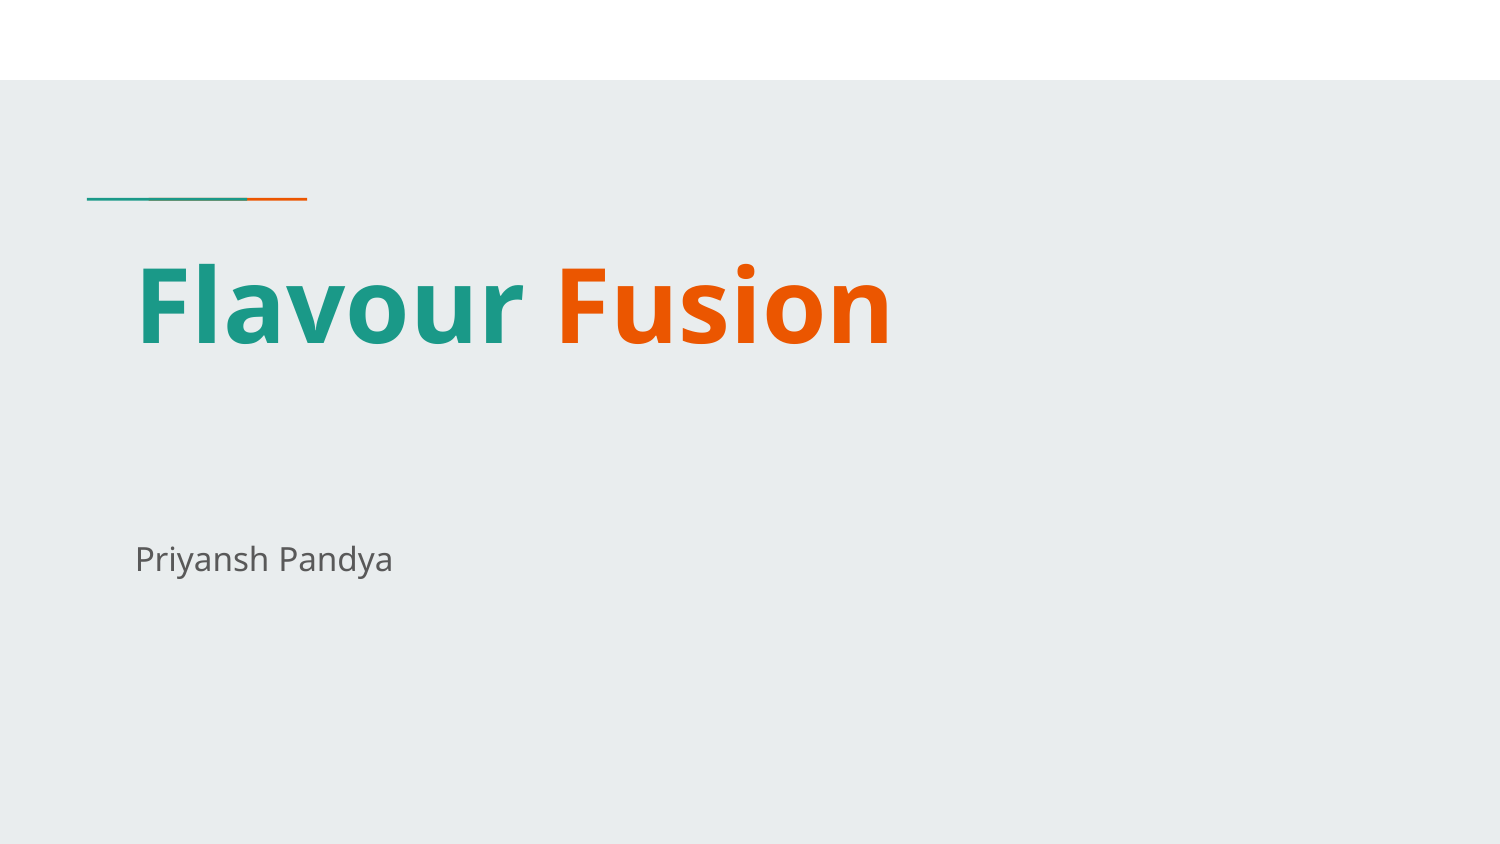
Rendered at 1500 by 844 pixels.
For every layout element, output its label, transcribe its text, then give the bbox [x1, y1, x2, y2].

subtitle Priyansh Pandya [119, 520, 1381, 824]
title Flavour Fusion [119, 216, 1381, 490]
